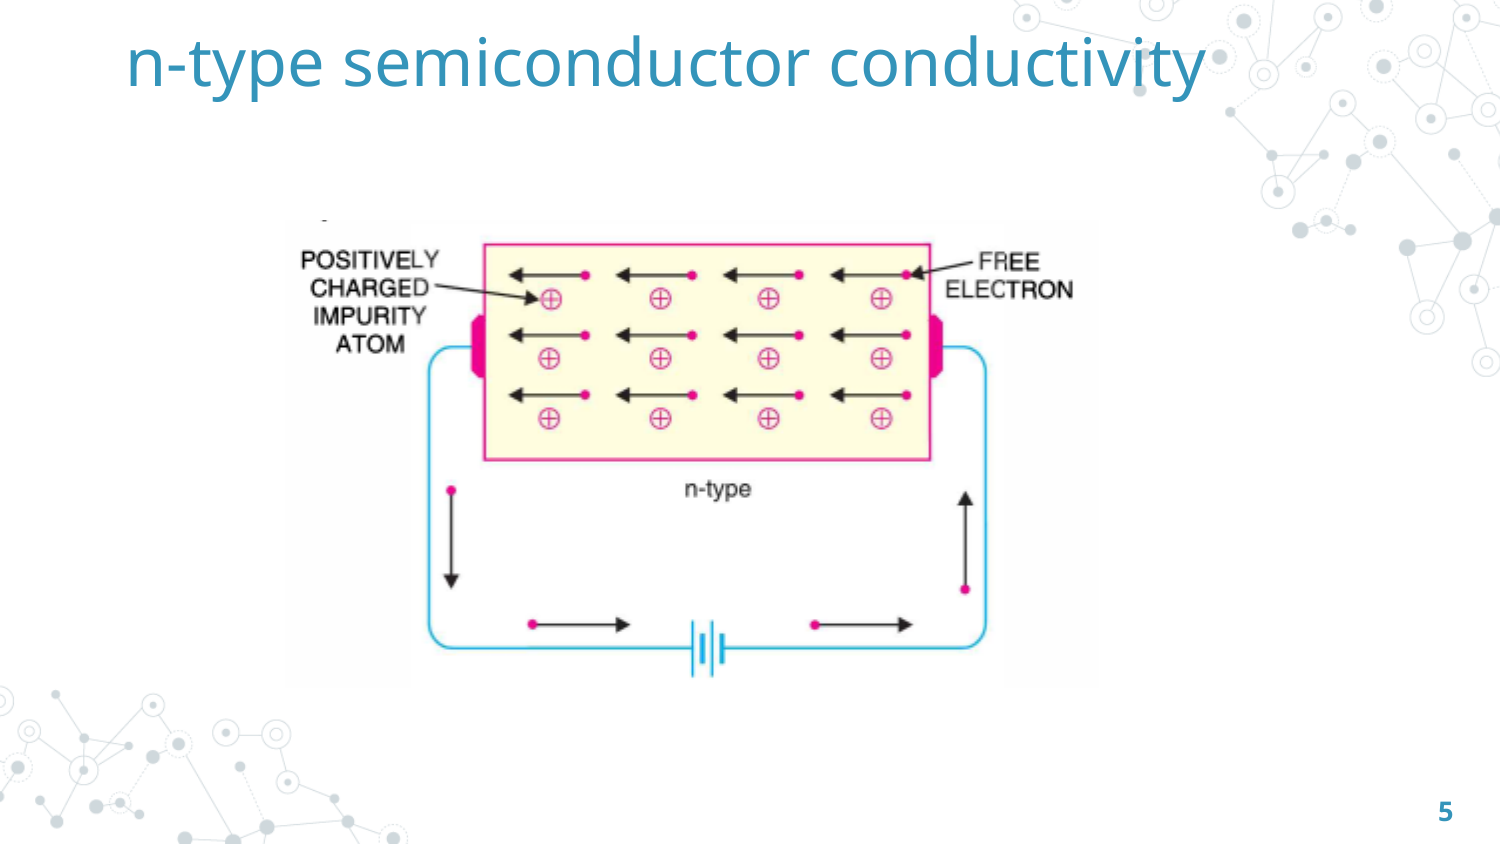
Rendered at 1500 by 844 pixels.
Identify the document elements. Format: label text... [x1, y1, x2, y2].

slide_number 5 [1378, 779, 1469, 844]
picture [0, 0, 1500, 844]
title n-type semiconductor conductivity [110, 0, 1353, 116]
